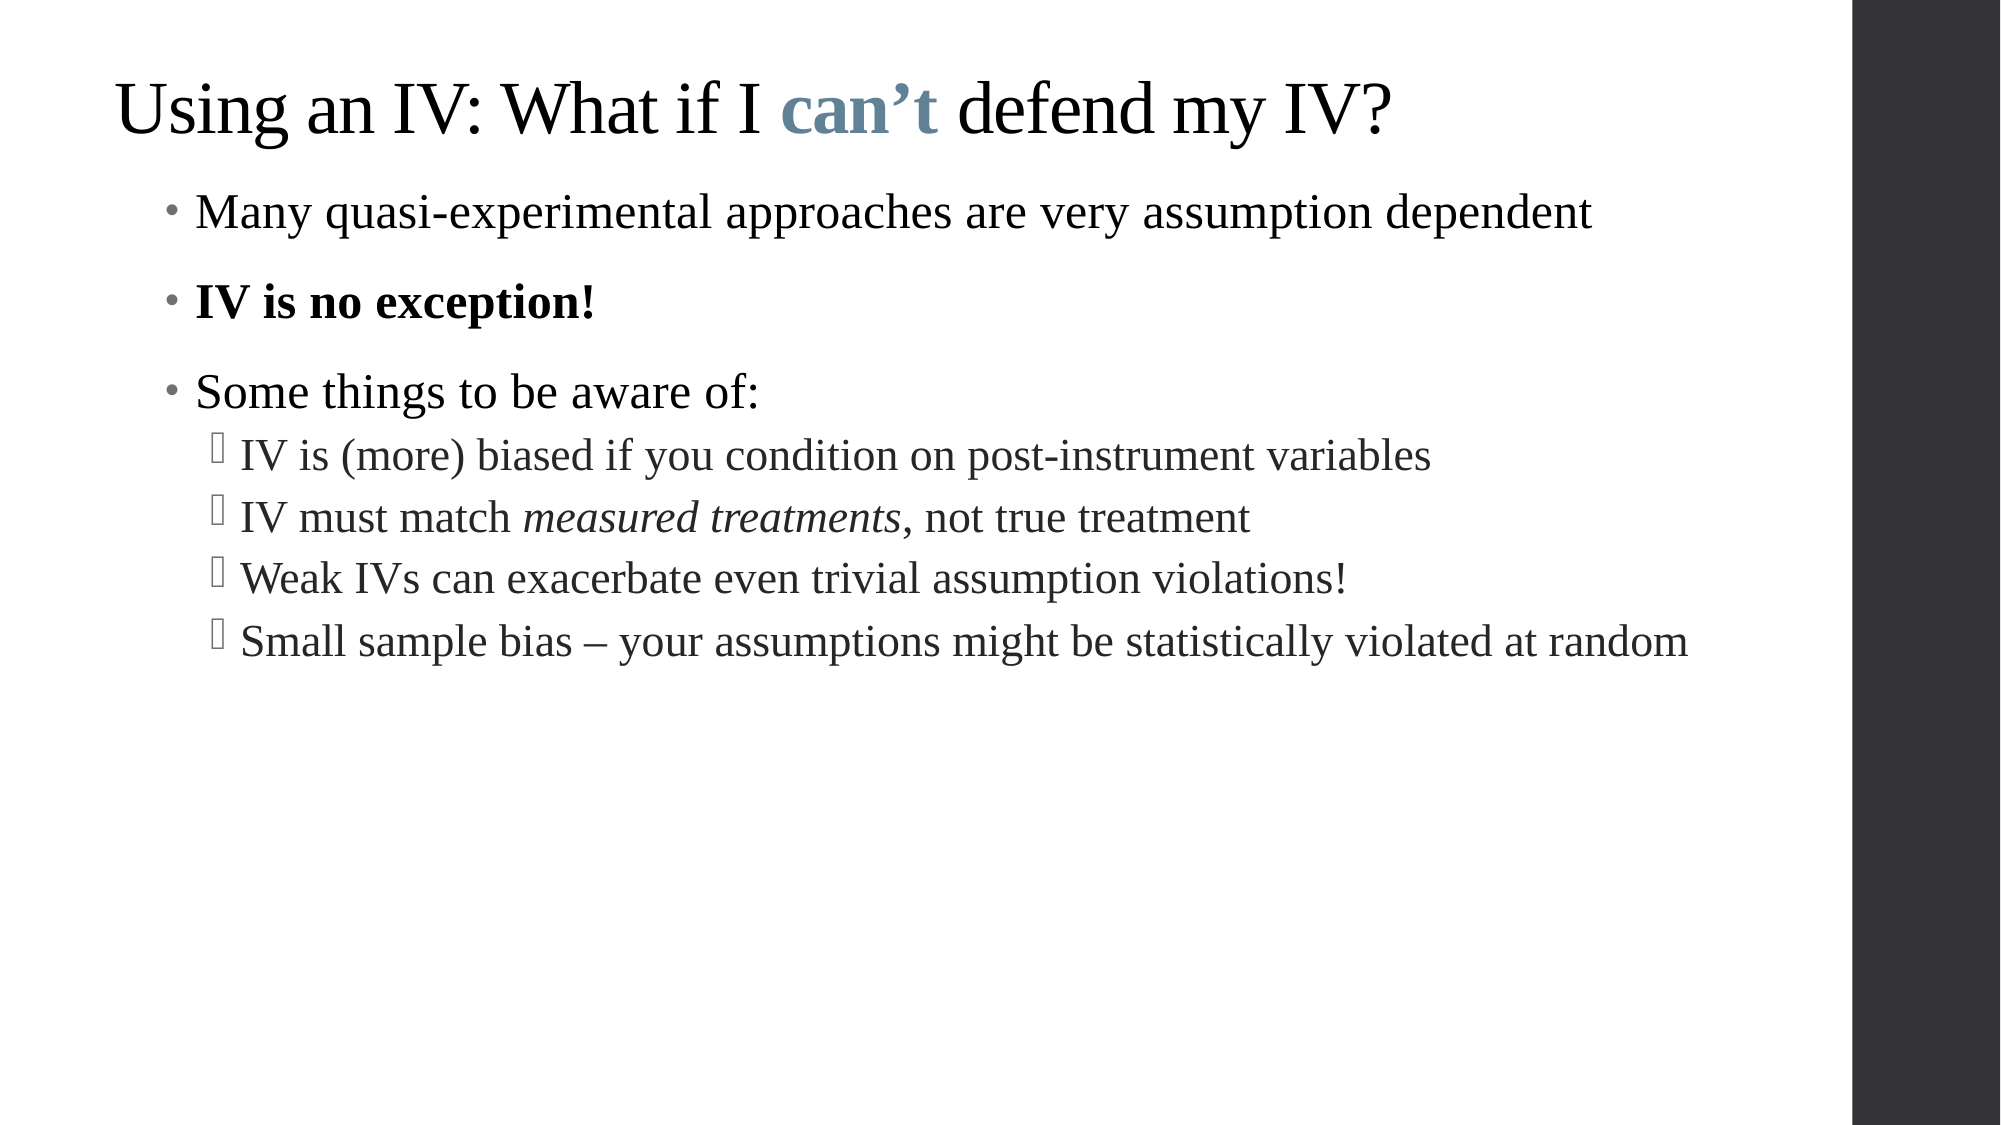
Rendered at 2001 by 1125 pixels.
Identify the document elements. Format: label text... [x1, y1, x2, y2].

title Using an IV: What if I can’t defend my IV? [99, 55, 1813, 158]
list Many quasi-experimental approaches are very assumption dependent IV is no exception! Some things to be aware of: IV is (more) biased if you condition on post-instrument variables IV must match measured treatments, not true treatment Weak IVs can exacerbate even trivial assumption violations! Small sample bias – your assumptions might be statistically violated at random [150, 174, 1788, 1019]
